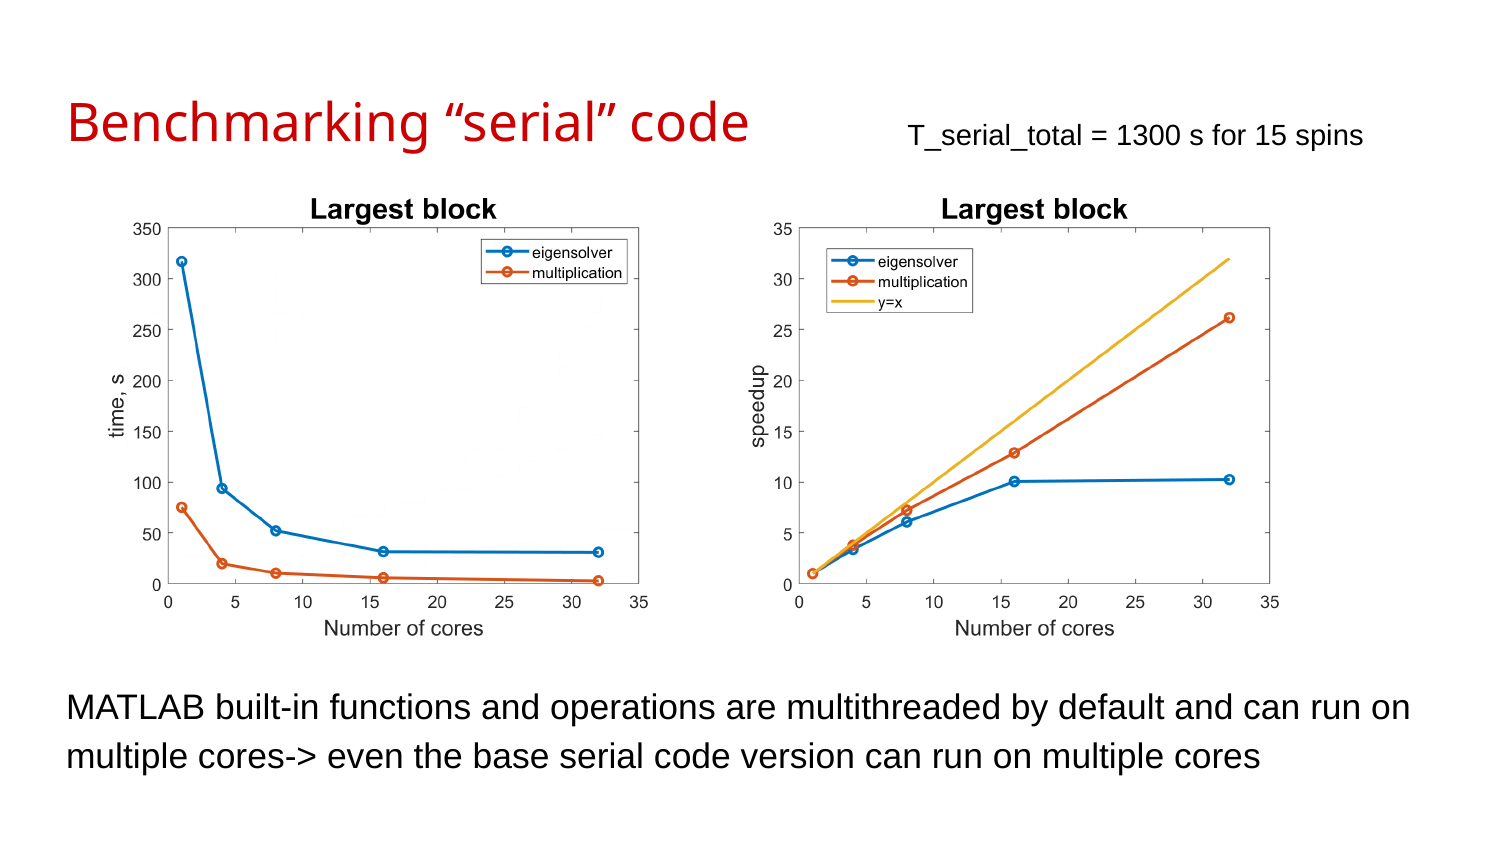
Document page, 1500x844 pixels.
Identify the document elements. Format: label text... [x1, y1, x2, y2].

list MATLAB built-in functions and operations are multithreaded by default and can run on multiple cores-> even the base serial code version can run on multiple cores [51, 662, 1449, 807]
picture [732, 191, 1299, 639]
title Benchmarking “serial” code [51, 72, 1449, 167]
text_box T_serial_total = 1300 s for 15 spins [892, 101, 1410, 167]
picture [101, 191, 668, 639]
